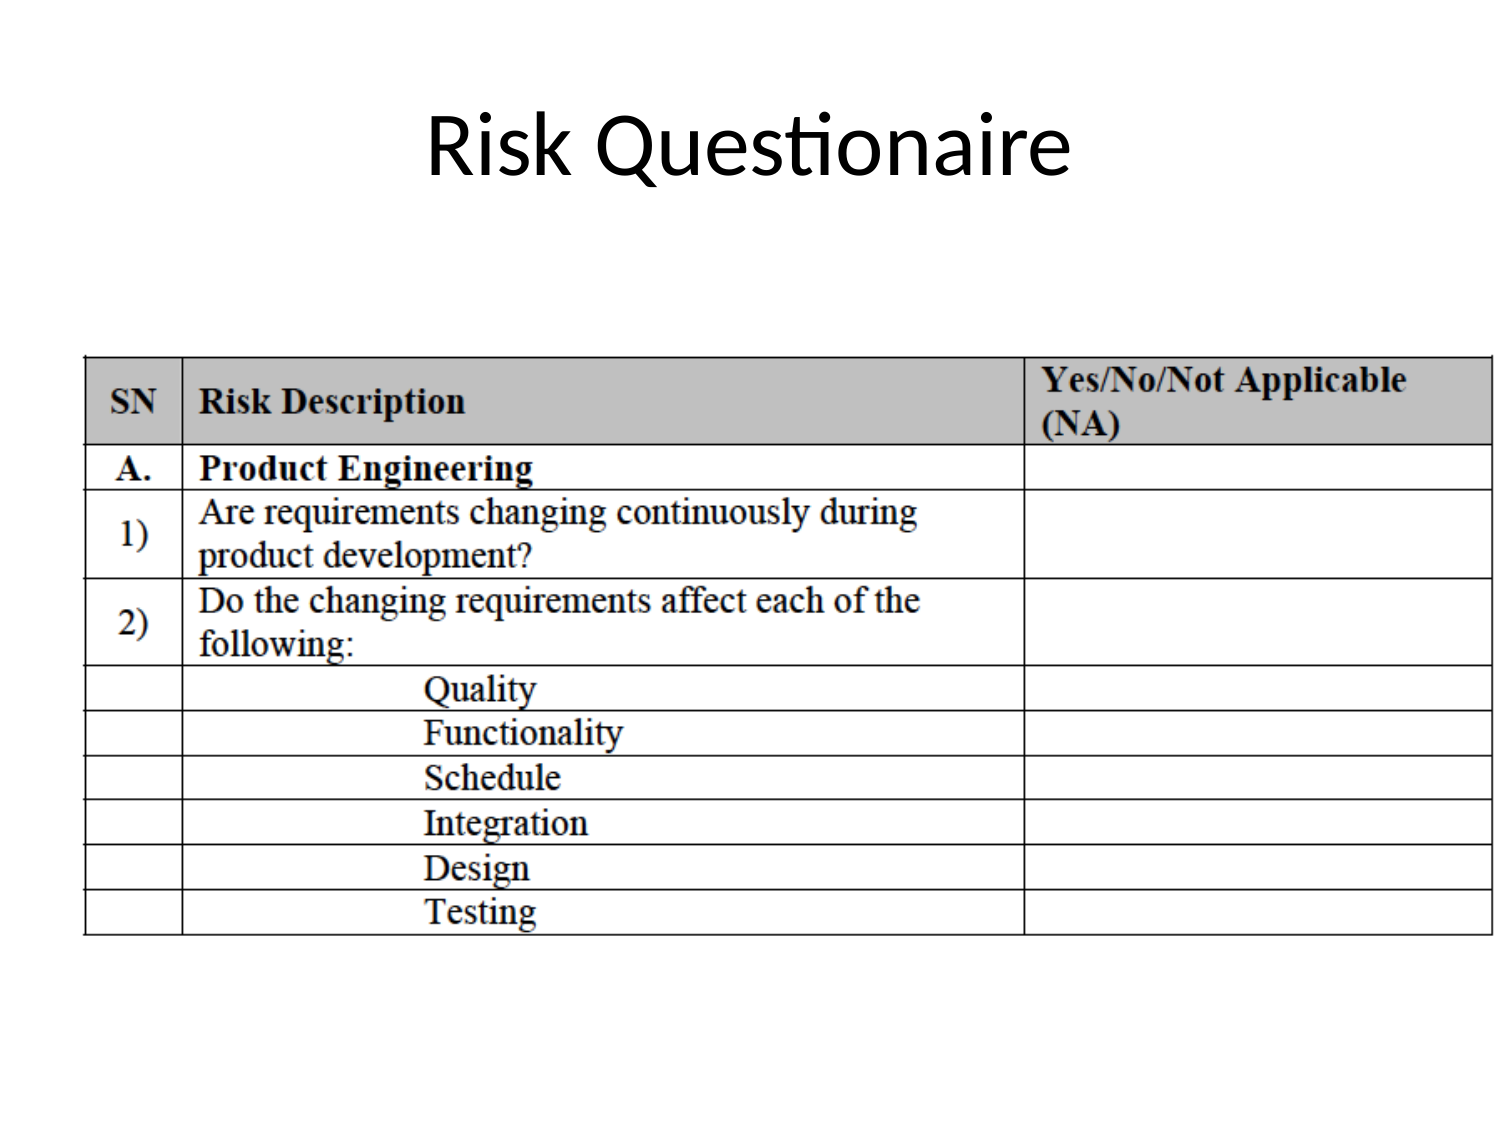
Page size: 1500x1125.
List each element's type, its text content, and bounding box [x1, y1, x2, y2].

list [74, 251, 1500, 1042]
title Risk Questionaire [75, 45, 1425, 233]
